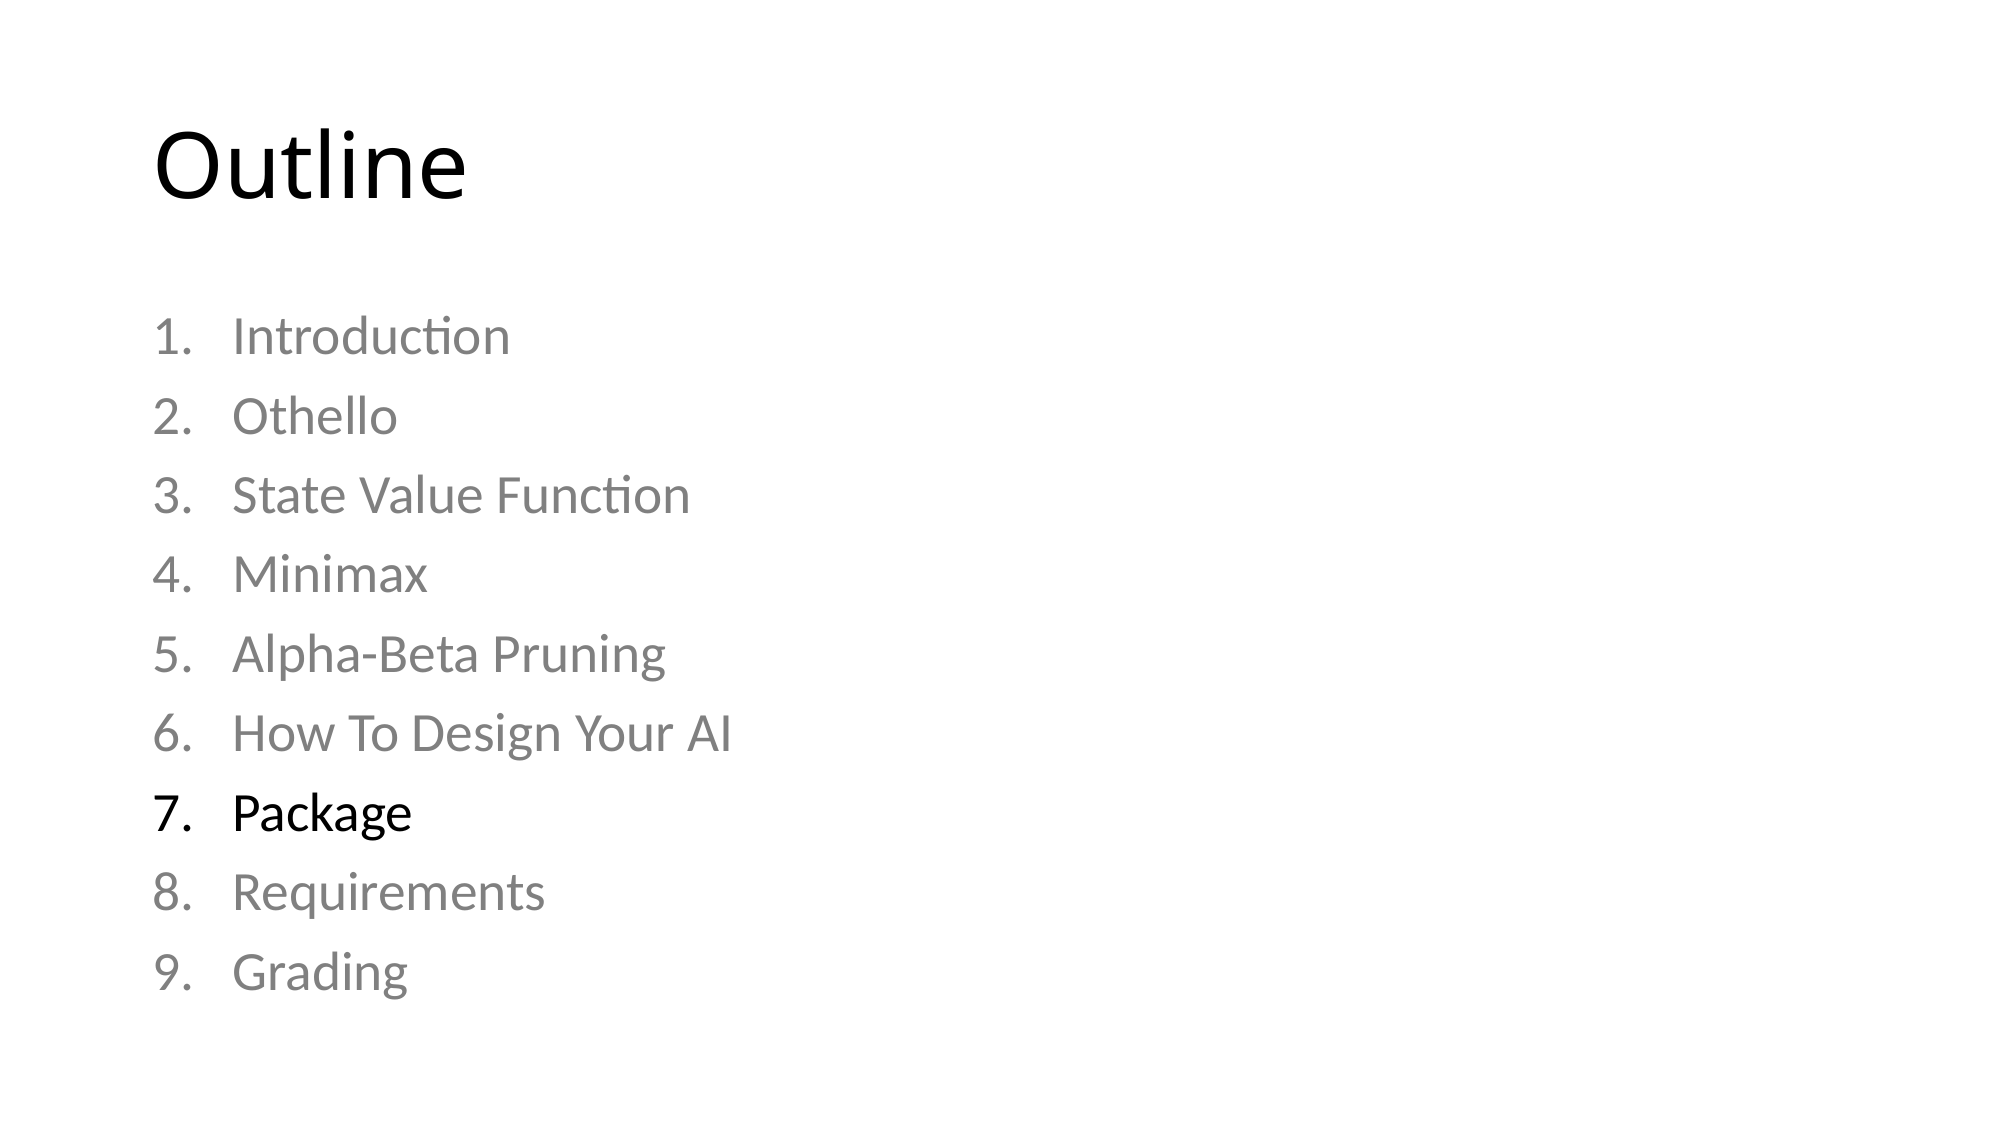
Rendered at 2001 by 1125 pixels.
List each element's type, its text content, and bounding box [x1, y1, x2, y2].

list Introduction Othello State Value Function Minimax Alpha-Beta Pruning How To Design Your AI Package Requirements Grading [137, 299, 1863, 1014]
title Outline [137, 59, 1863, 278]
